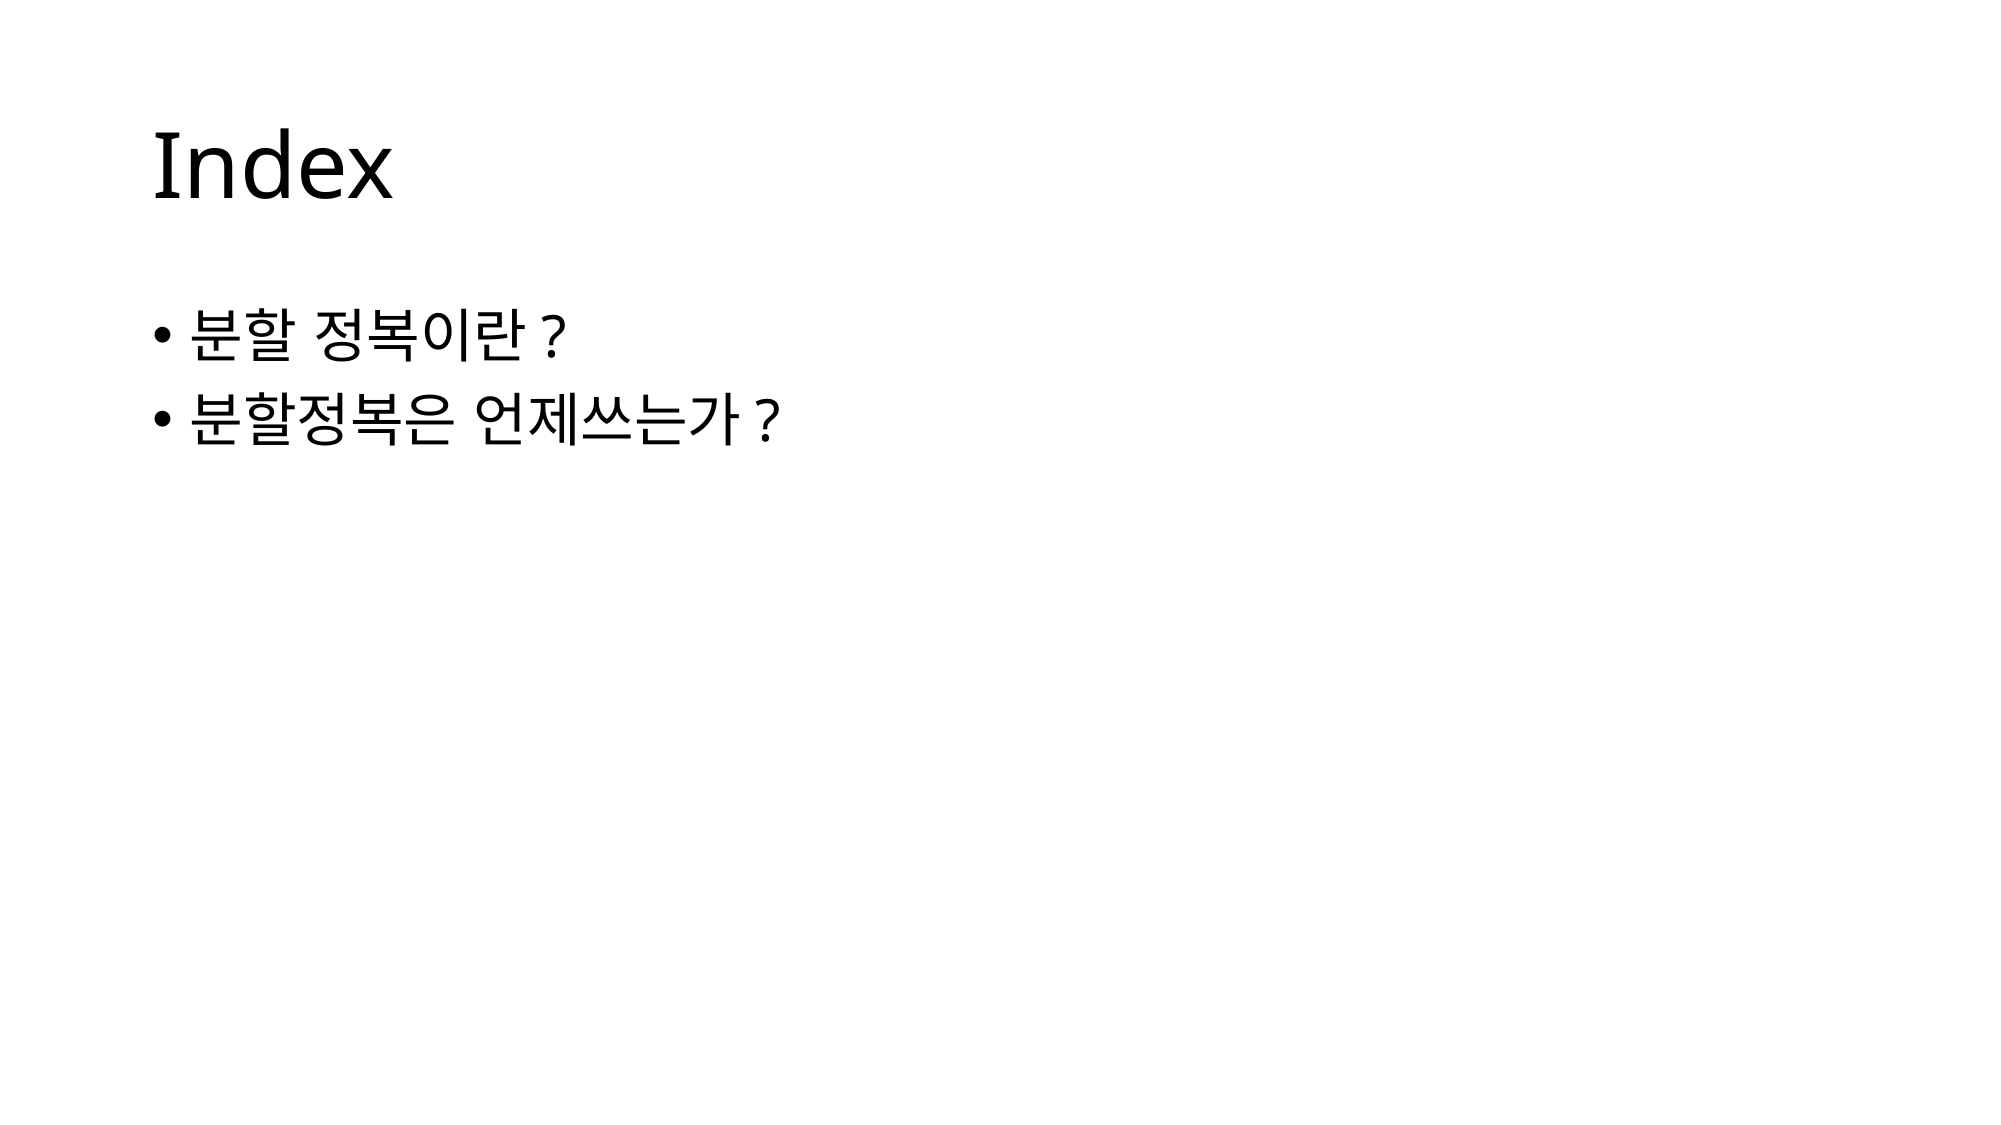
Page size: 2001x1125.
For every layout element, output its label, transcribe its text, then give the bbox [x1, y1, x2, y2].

list 분할 정복이란? 분할정복은 언제쓰는가? [137, 299, 1863, 1014]
title Index [137, 59, 1863, 278]
